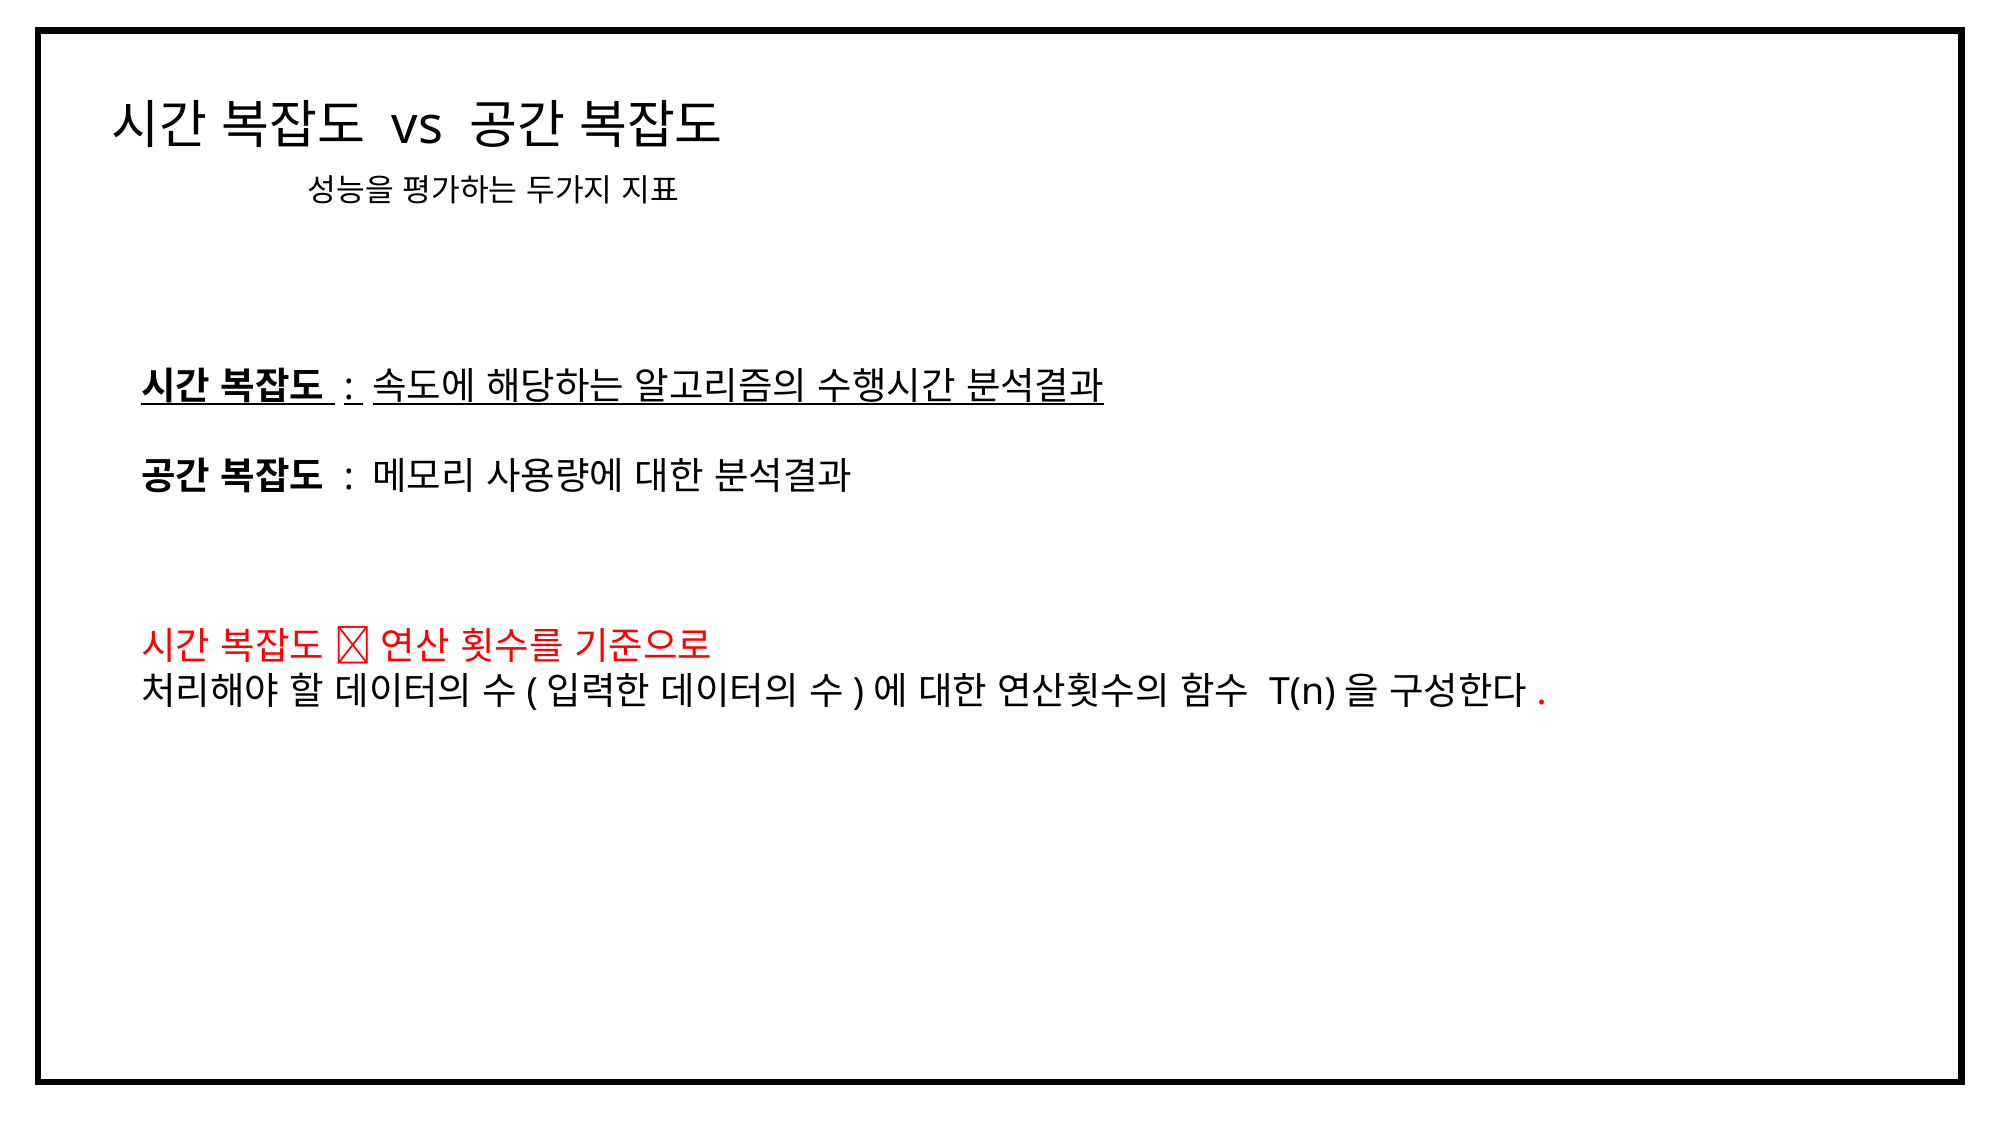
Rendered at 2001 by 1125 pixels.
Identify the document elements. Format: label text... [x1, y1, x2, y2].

text_box 성능을 평가하는 두가지 지표 [292, 162, 1165, 215]
text_box 시간 복잡도 : 속도에 해당하는 알고리즘의 수행시간 분석결과 공간 복잡도 : 메모리 사용량에 대한 분석결과 [126, 354, 1394, 505]
text_box [37, 29, 1963, 1083]
text_box 시간 복잡도 vs 공간 복잡도 [96, 84, 927, 162]
text_box 시간 복잡도  연산 횟수를 기준으로 처리해야 할 데이터의 수(입력한 데이터의 수)에 대한 연산횟수의 함수 T(n)을 구성한다. [126, 614, 1696, 720]
